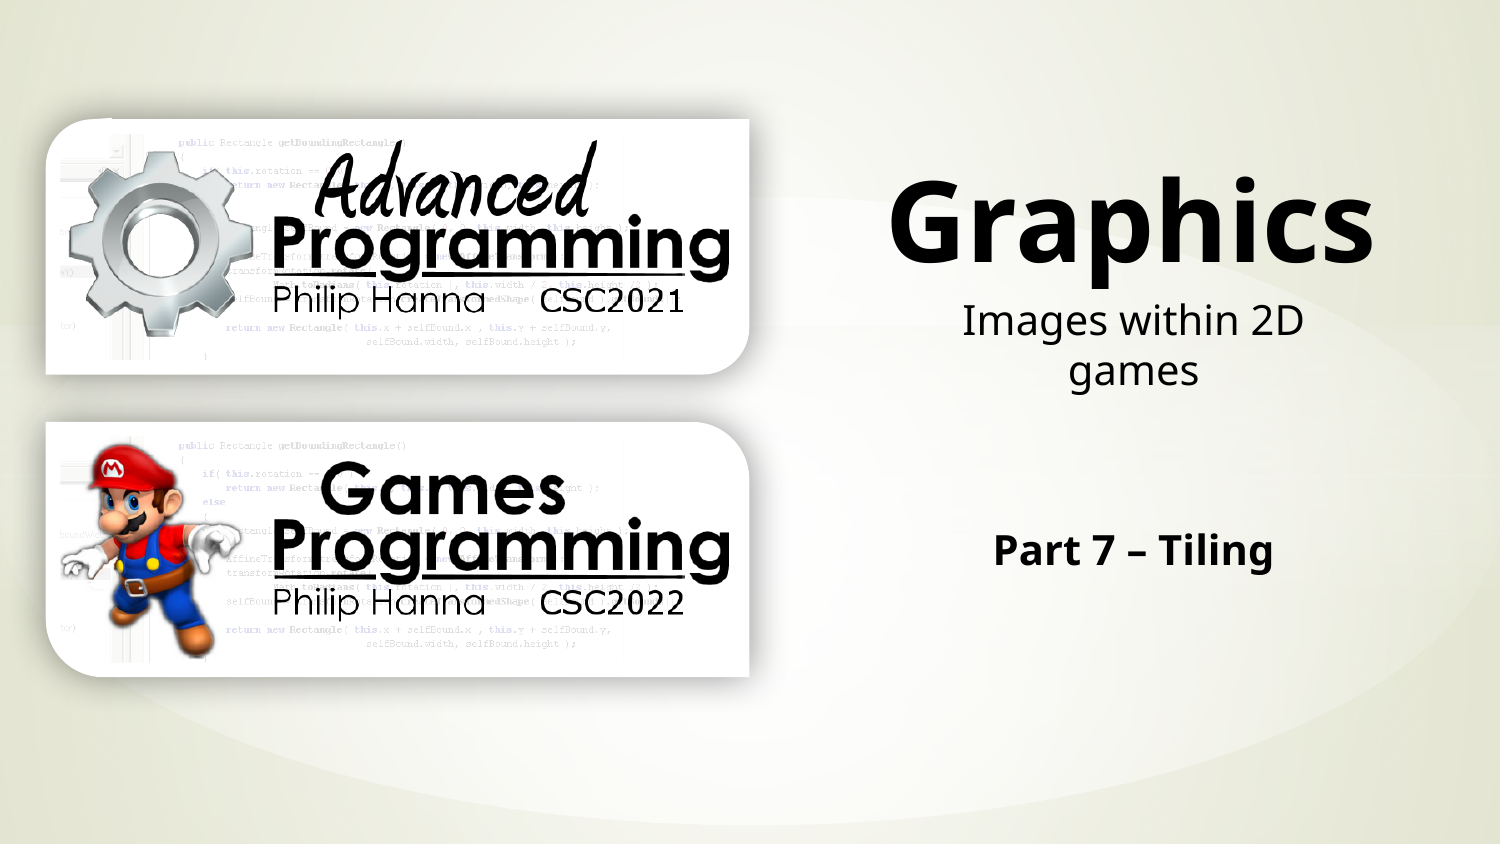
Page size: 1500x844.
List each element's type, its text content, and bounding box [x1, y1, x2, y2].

text_box Images within 2D games [879, 286, 1388, 497]
text_box Part 7 – Tiling [879, 516, 1388, 582]
picture [52, 428, 743, 671]
text_box Graphics [809, 142, 1424, 363]
picture [52, 126, 743, 368]
